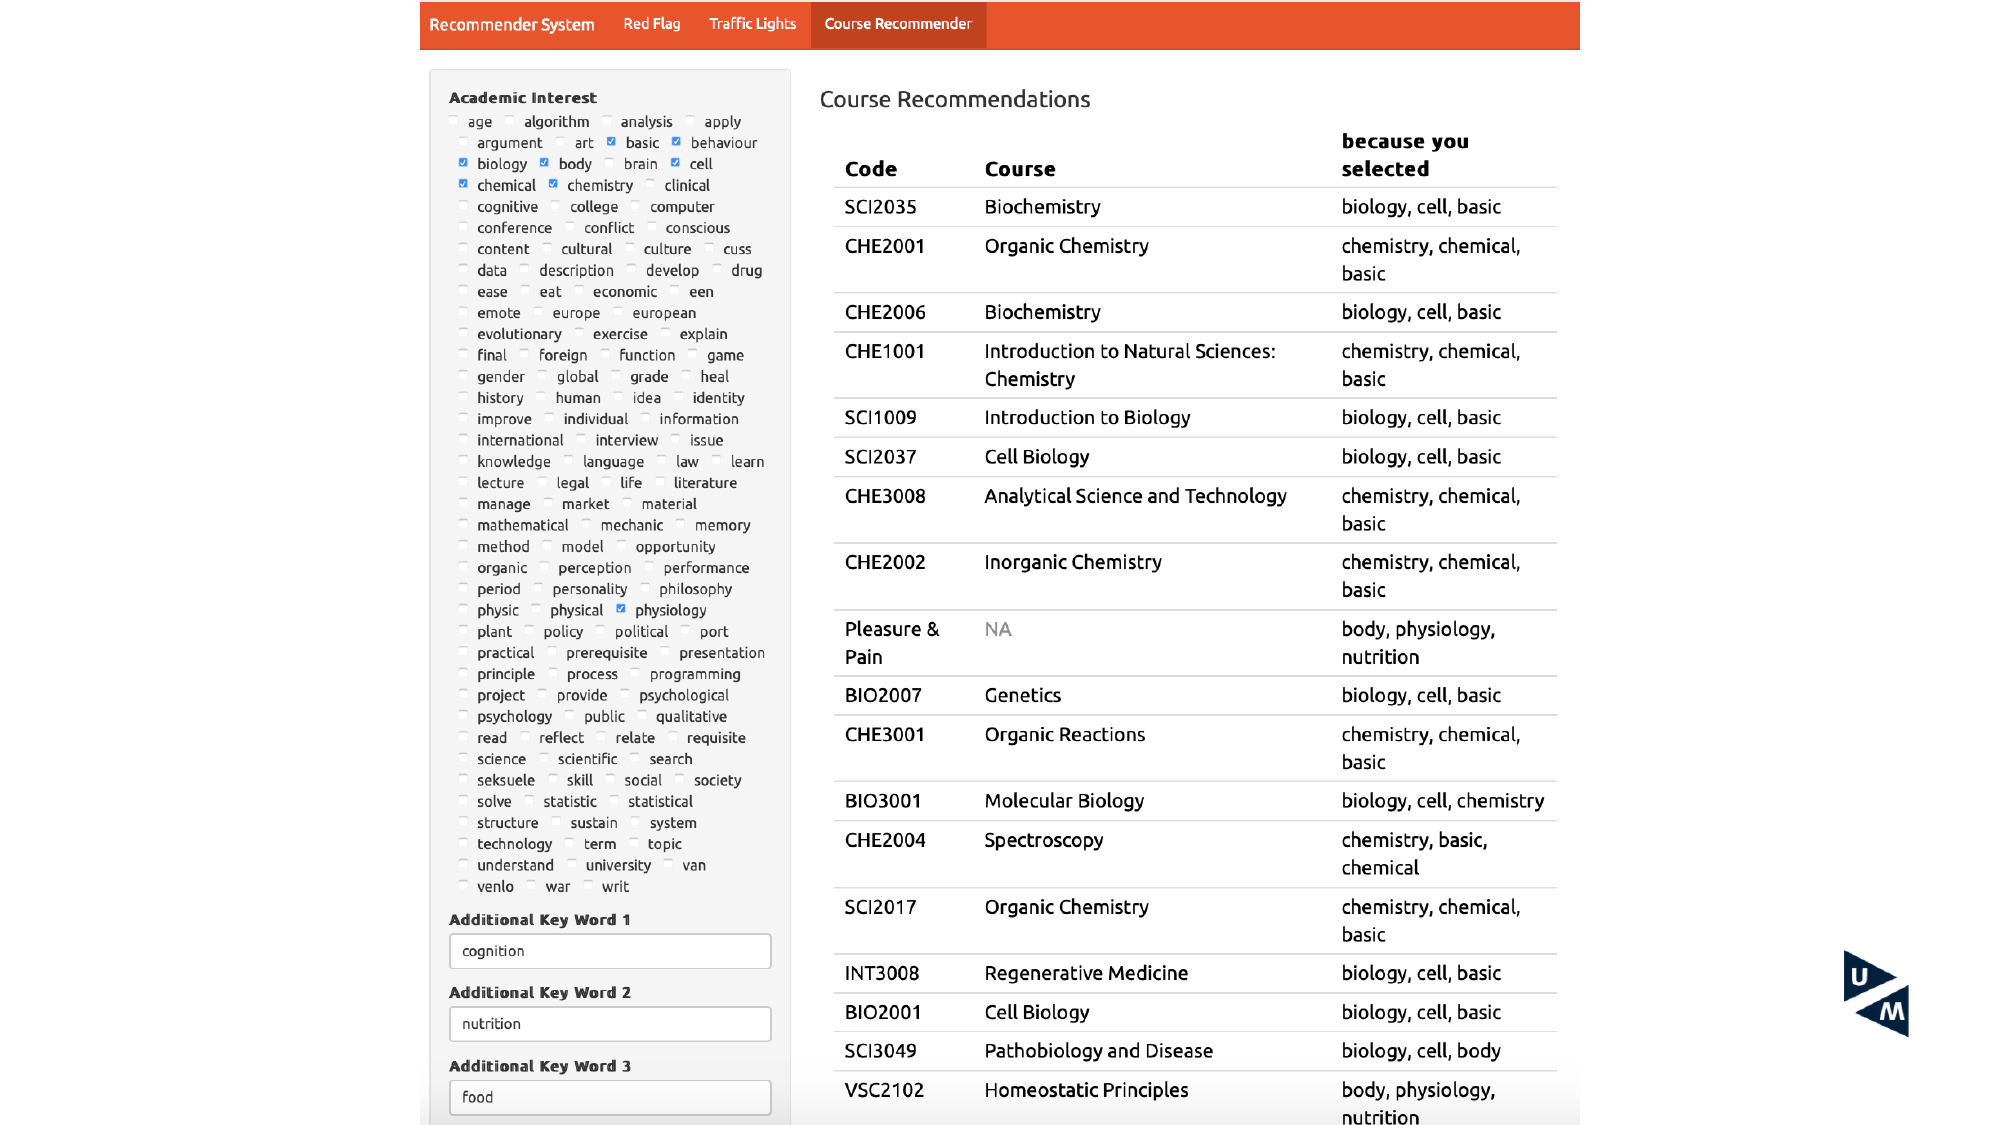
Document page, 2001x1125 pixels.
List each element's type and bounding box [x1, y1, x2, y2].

picture [1800, 906, 1942, 1073]
picture [420, 0, 1580, 1125]
